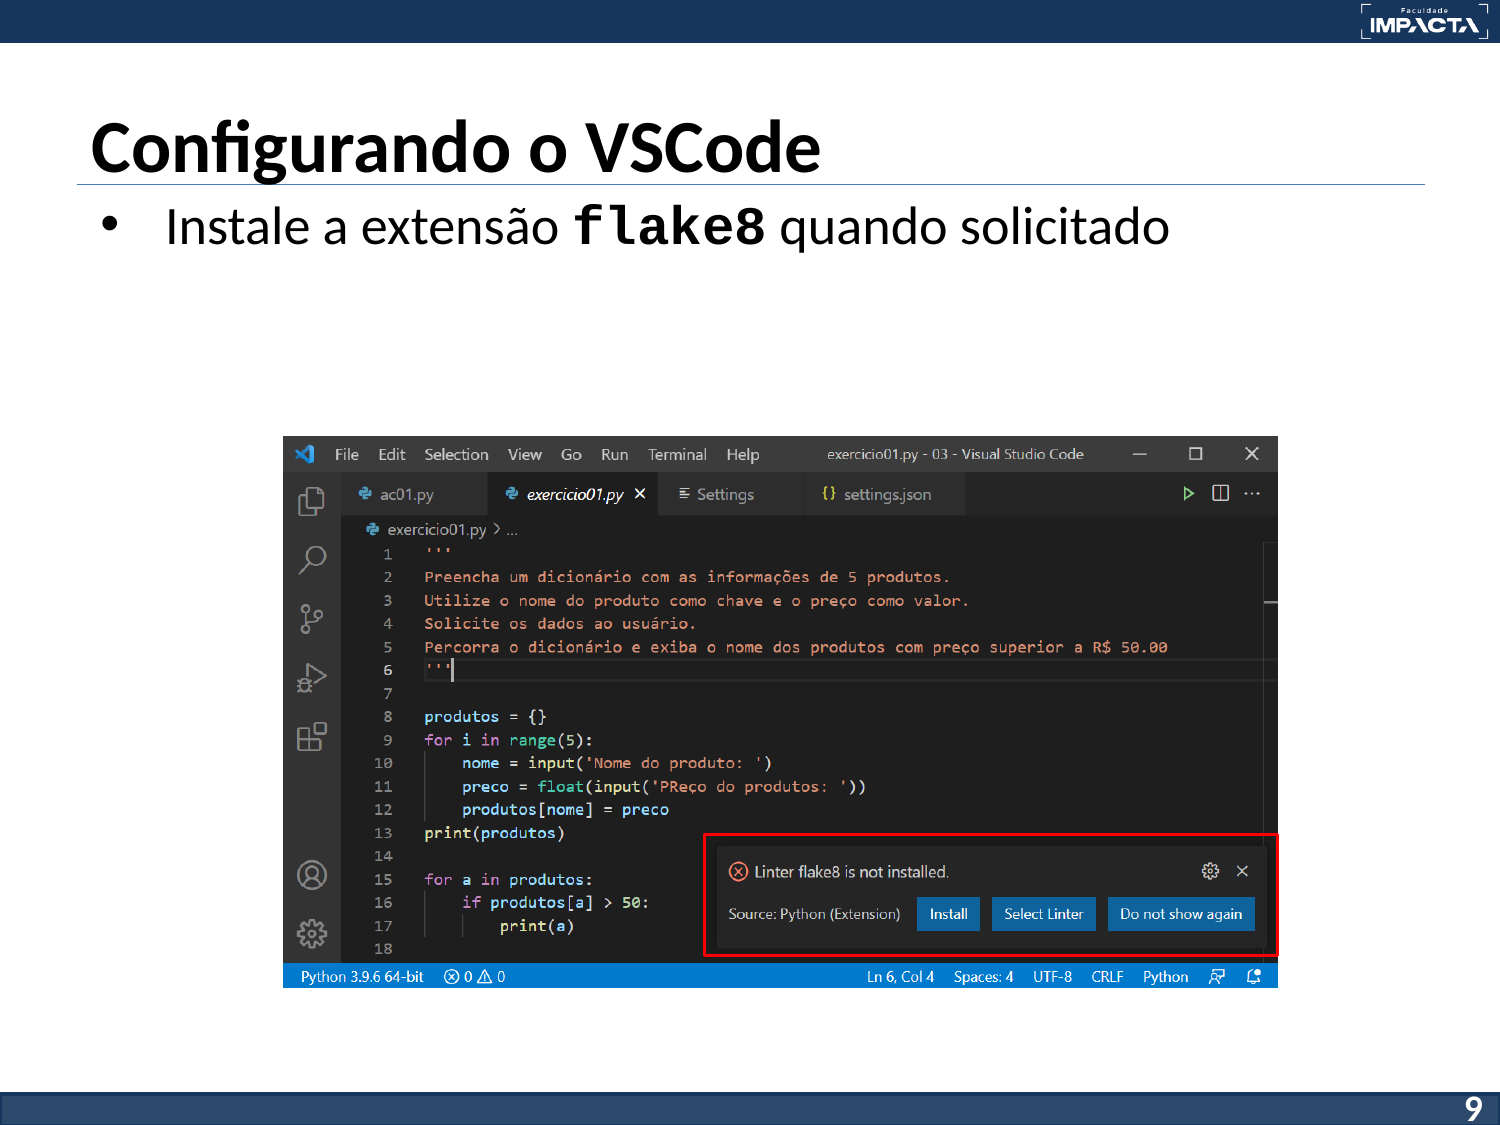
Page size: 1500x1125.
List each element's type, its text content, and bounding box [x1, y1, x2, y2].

slide_number ‹#› [1147, 1076, 1498, 1125]
picture [282, 436, 1279, 989]
picture [1354, 0, 1495, 43]
title Configurando o VSCode [76, 89, 1426, 197]
list Instale a extensão flake8 quando solicitado [75, 182, 1425, 418]
